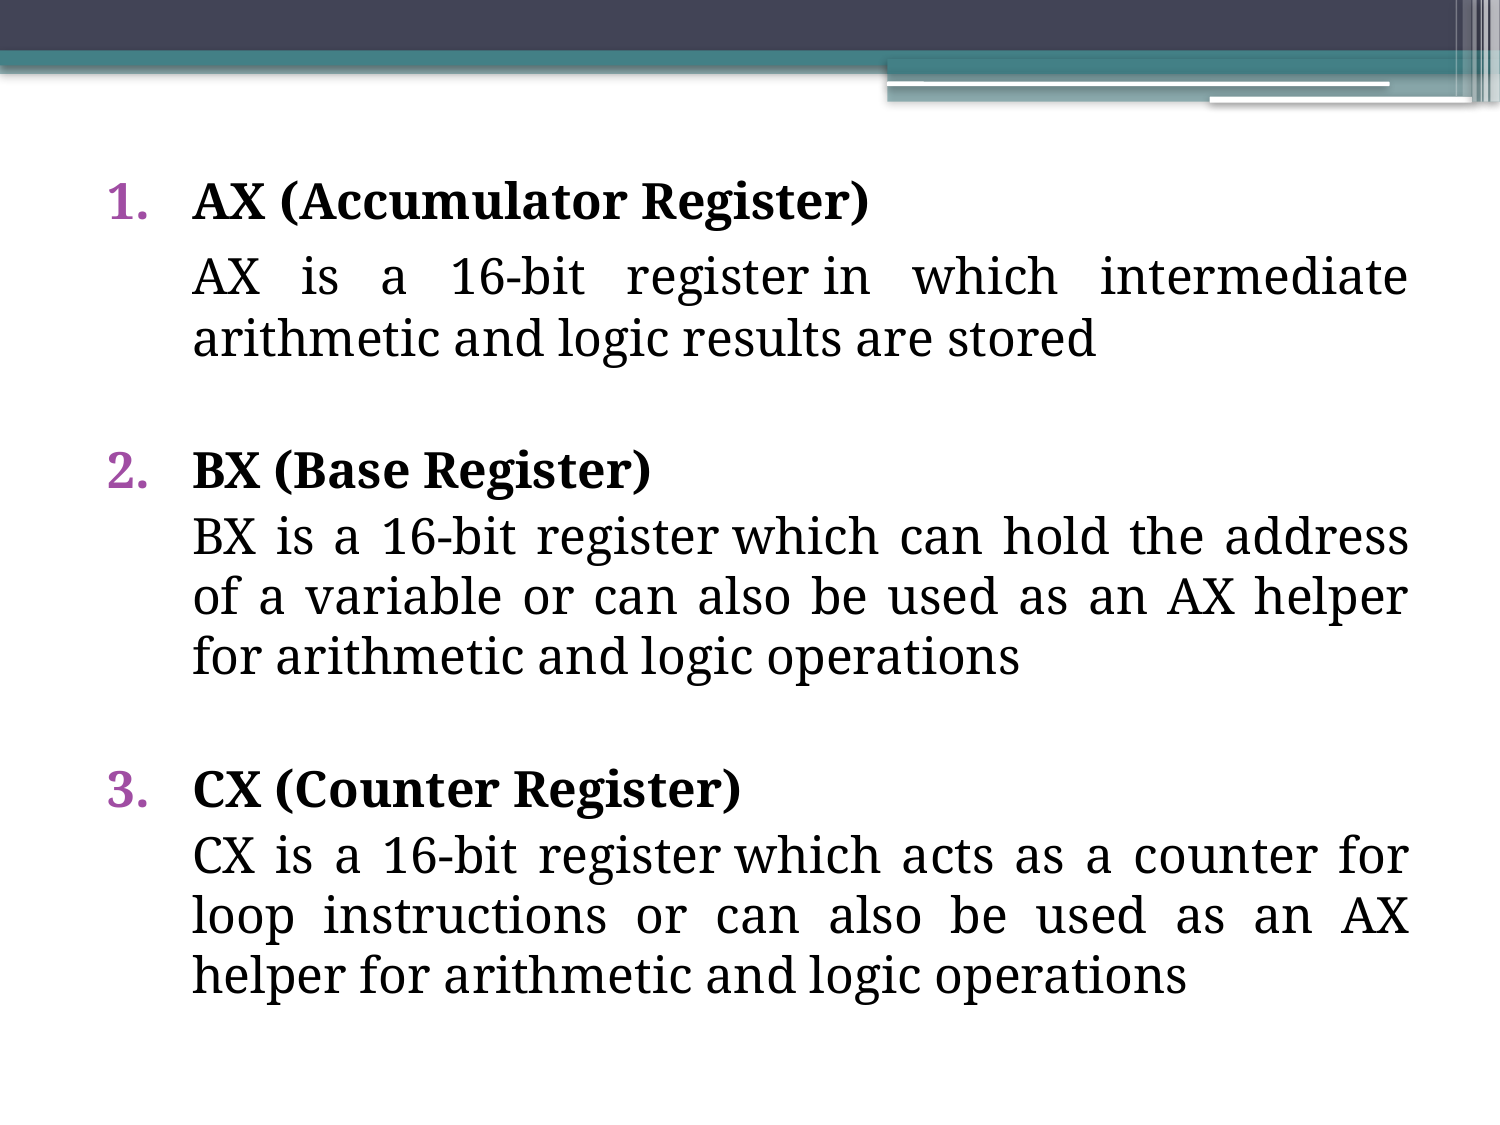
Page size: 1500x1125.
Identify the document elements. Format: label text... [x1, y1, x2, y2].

list AX (Accumulator Register) AX is a 16-bit register in which intermediate arithmetic and logic results are stored BX (Base Register) BX is a 16-bit register which can hold the address of a variable or can also be used as an AX helper for arithmetic and logic operations CX (Counter Register) CX is a 16-bit register which acts as a counter for loop instructions or can also be used as an AX helper for arithmetic and logic operations [75, 162, 1425, 1079]
